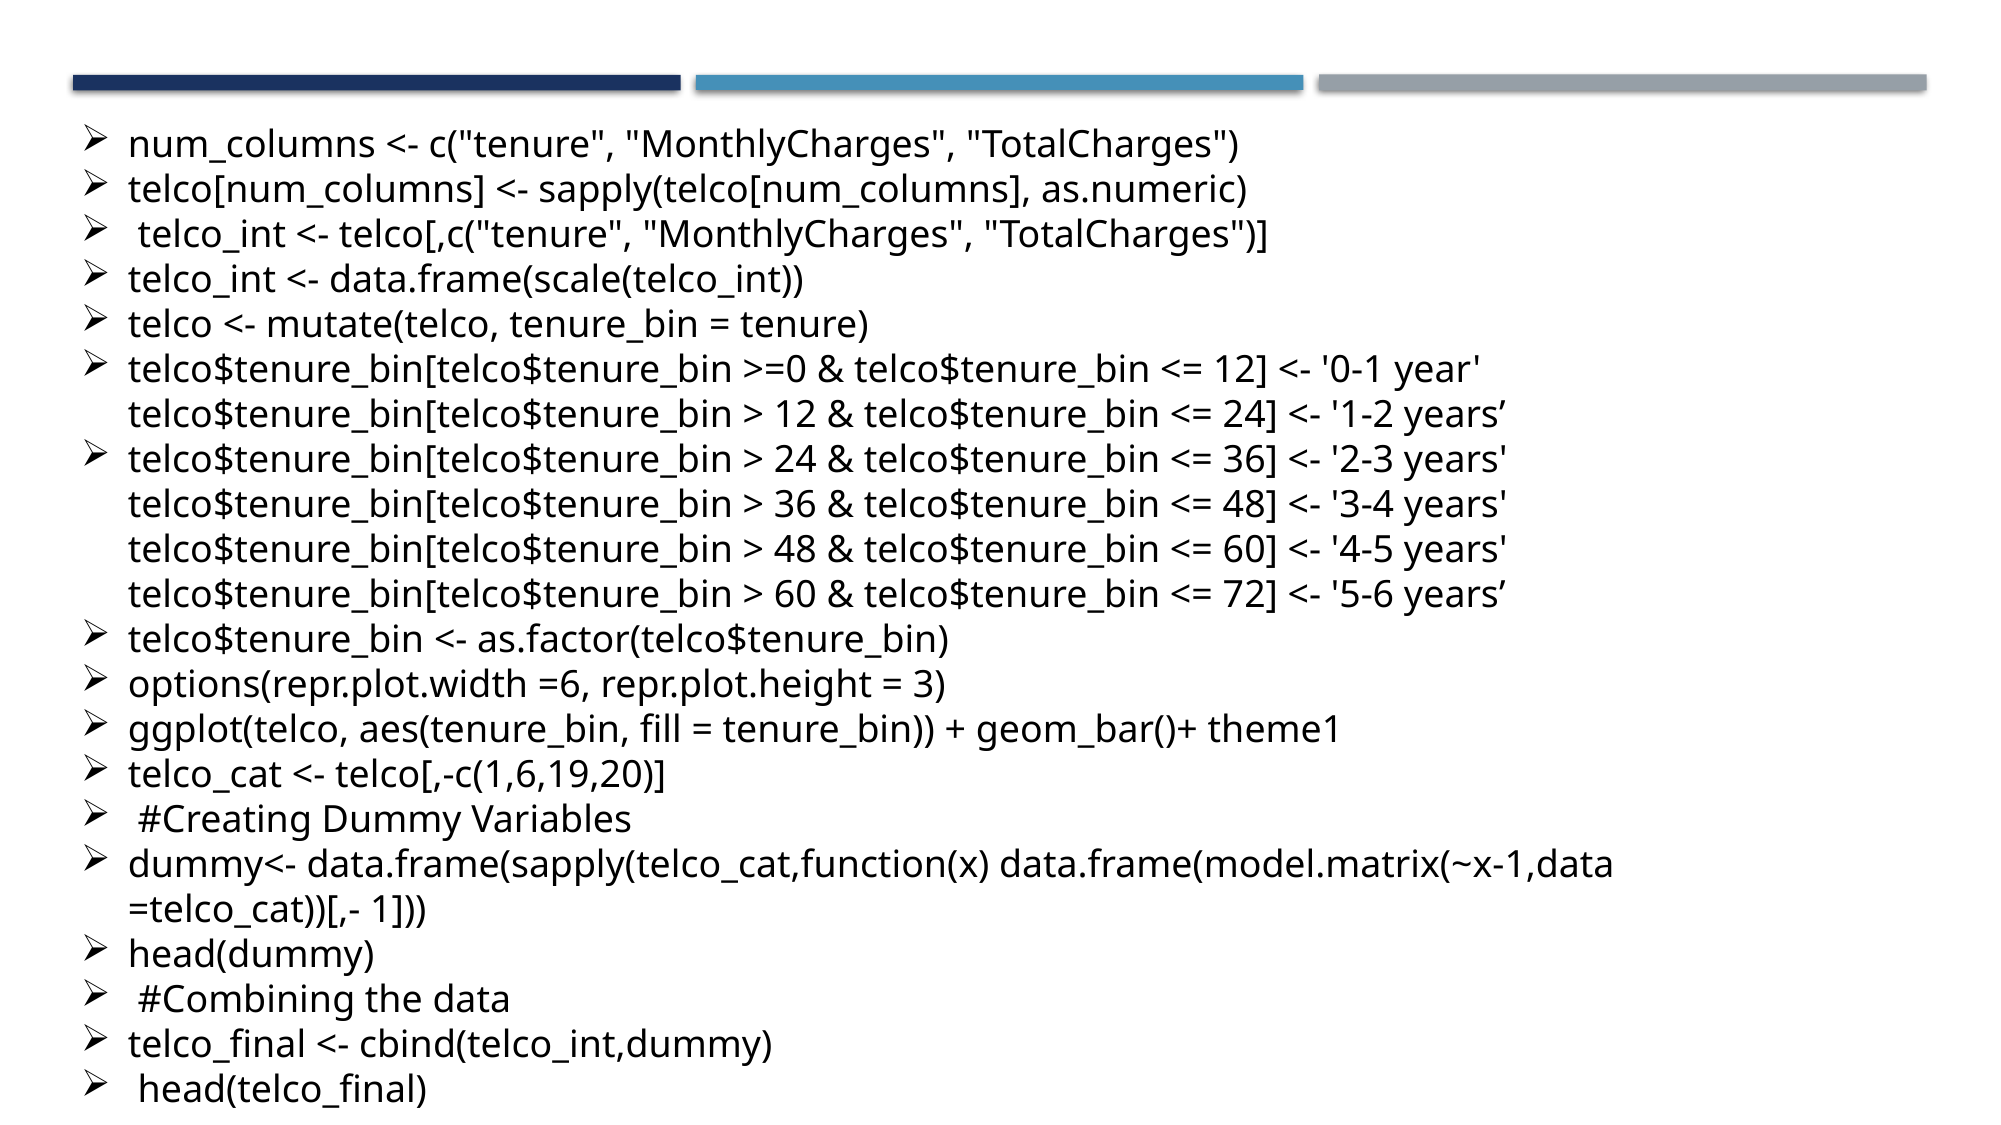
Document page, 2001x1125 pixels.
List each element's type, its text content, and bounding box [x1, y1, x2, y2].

text_box num_columns <- c("tenure", "MonthlyCharges", "TotalCharges") telco[num_columns] <- sapply(telco[num_columns], as.numeric) telco_int <- telco[,c("tenure", "MonthlyCharges", "TotalCharges")] telco_int <- data.frame(scale(telco_int)) telco <- mutate(telco, tenure_bin = tenure) telco$tenure_bin[telco$tenure_bin >=0 & telco$tenure_bin <= 12] <- '0-1 year' telco$tenure_bin[telco$tenure_bin > 12 & telco$tenure_bin <= 24] <- '1-2 years’ telco$tenure_bin[telco$tenure_bin > 24 & telco$tenure_bin <= 36] <- '2-3 years' telco$tenure_bin[telco$tenure_bin > 36 & telco$tenure_bin <= 48] <- '3-4 years' telco$tenure_bin[telco$tenure_bin > 48 & telco$tenure_bin <= 60] <- '4-5 years' telco$tenure_bin[telco$tenure_bin > 60 & telco$tenure_bin <= 72] <- '5-6 years’ telco$tenure_bin <- as.factor(telco$tenure_bin) options(repr.plot.width =6, repr.plot.height = 3) ggplot(telco, aes(tenure_bin, fill = tenure_bin)) + geom_bar()+ theme1 telco_cat <- telco[,-c(1,6,19,20)] #Creating Dummy Variables dummy<- data.frame(sapply(telco_cat,function(x) data.frame(model.matrix(~x-1,data =telco_cat))[,- 1])) head(dummy) #Combining the data telco_final <- cbind(telco_int,dummy) head(telco_final) [66, 113, 1690, 1118]
